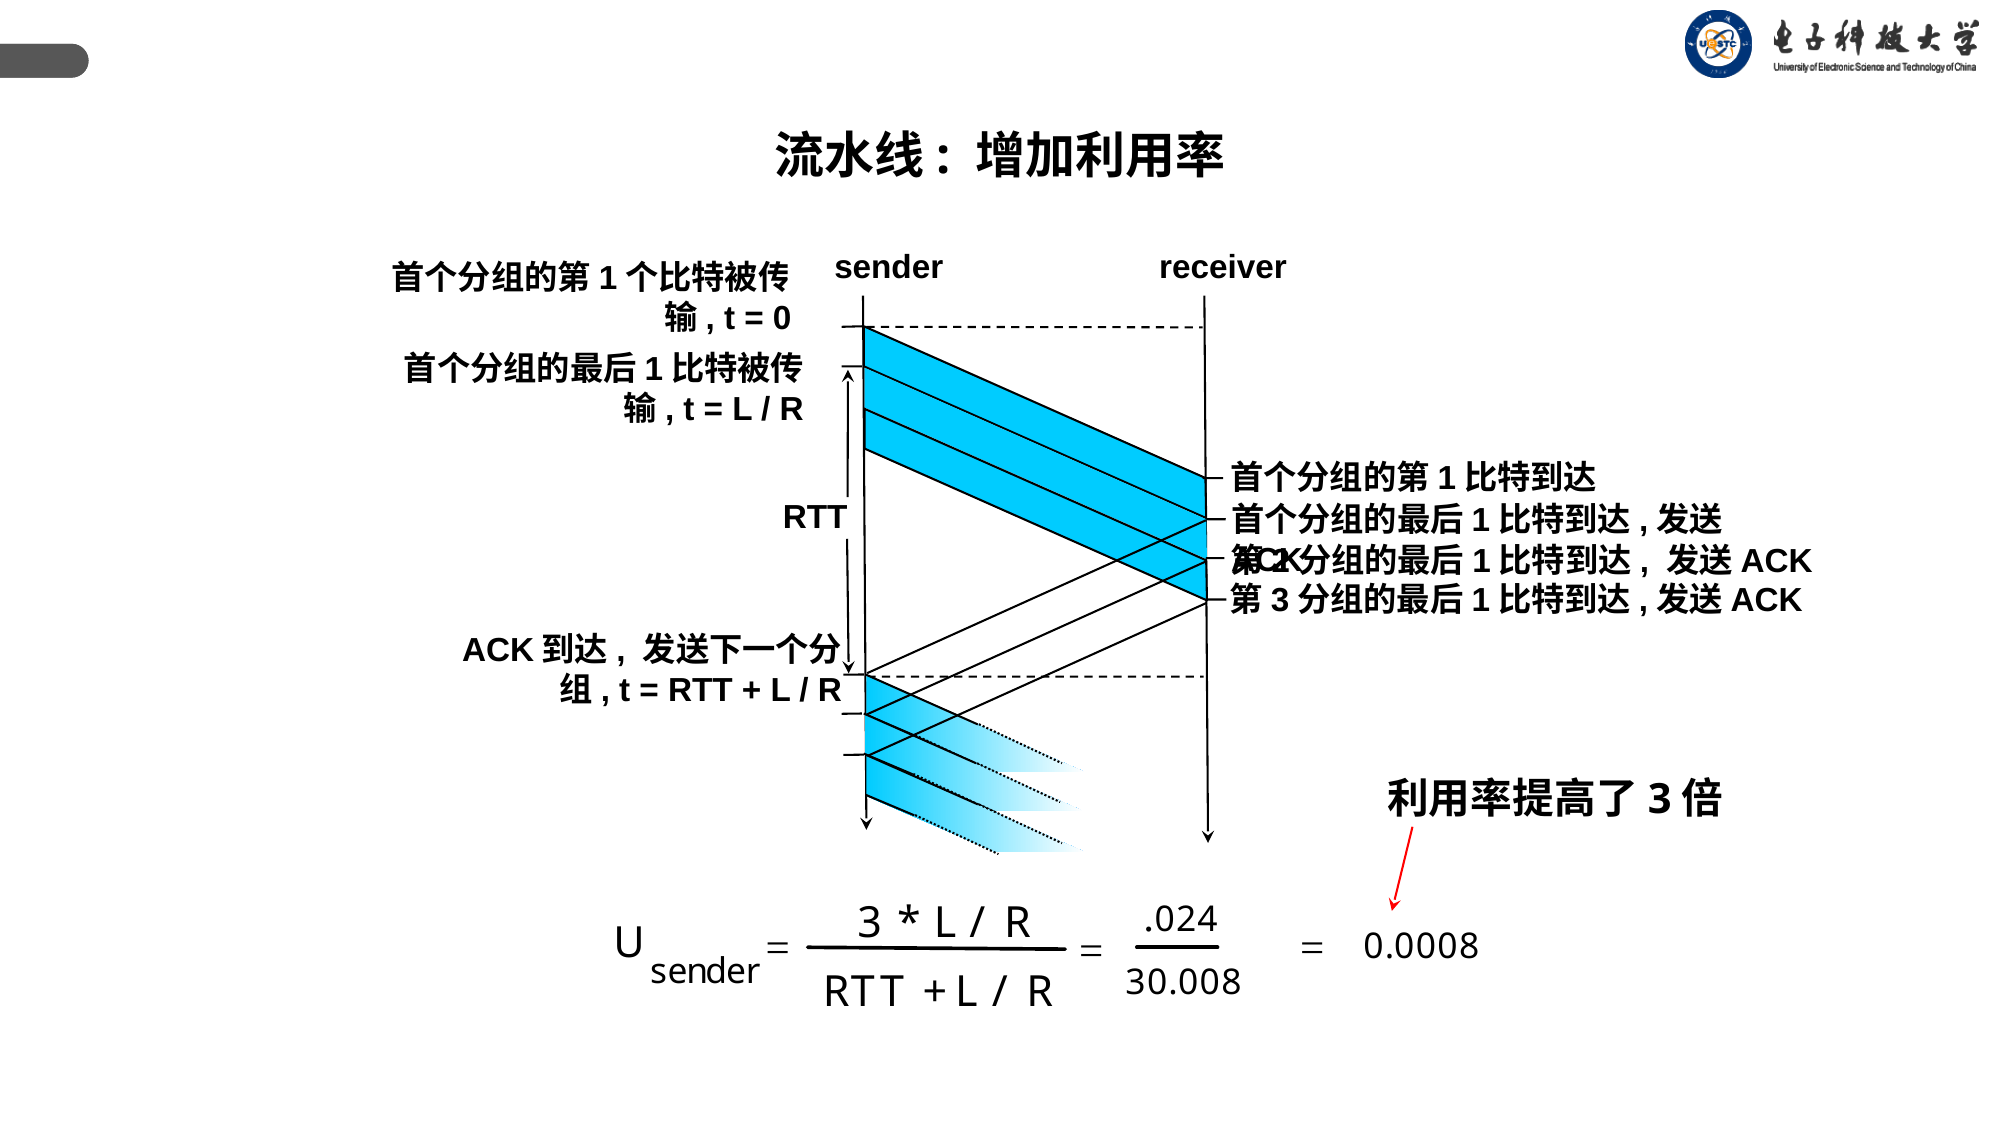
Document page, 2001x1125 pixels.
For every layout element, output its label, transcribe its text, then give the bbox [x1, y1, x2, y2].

picture [1685, 10, 1979, 78]
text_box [344, 237, 1845, 1034]
text_box 流水线: 增加利用率 [759, 116, 1241, 192]
